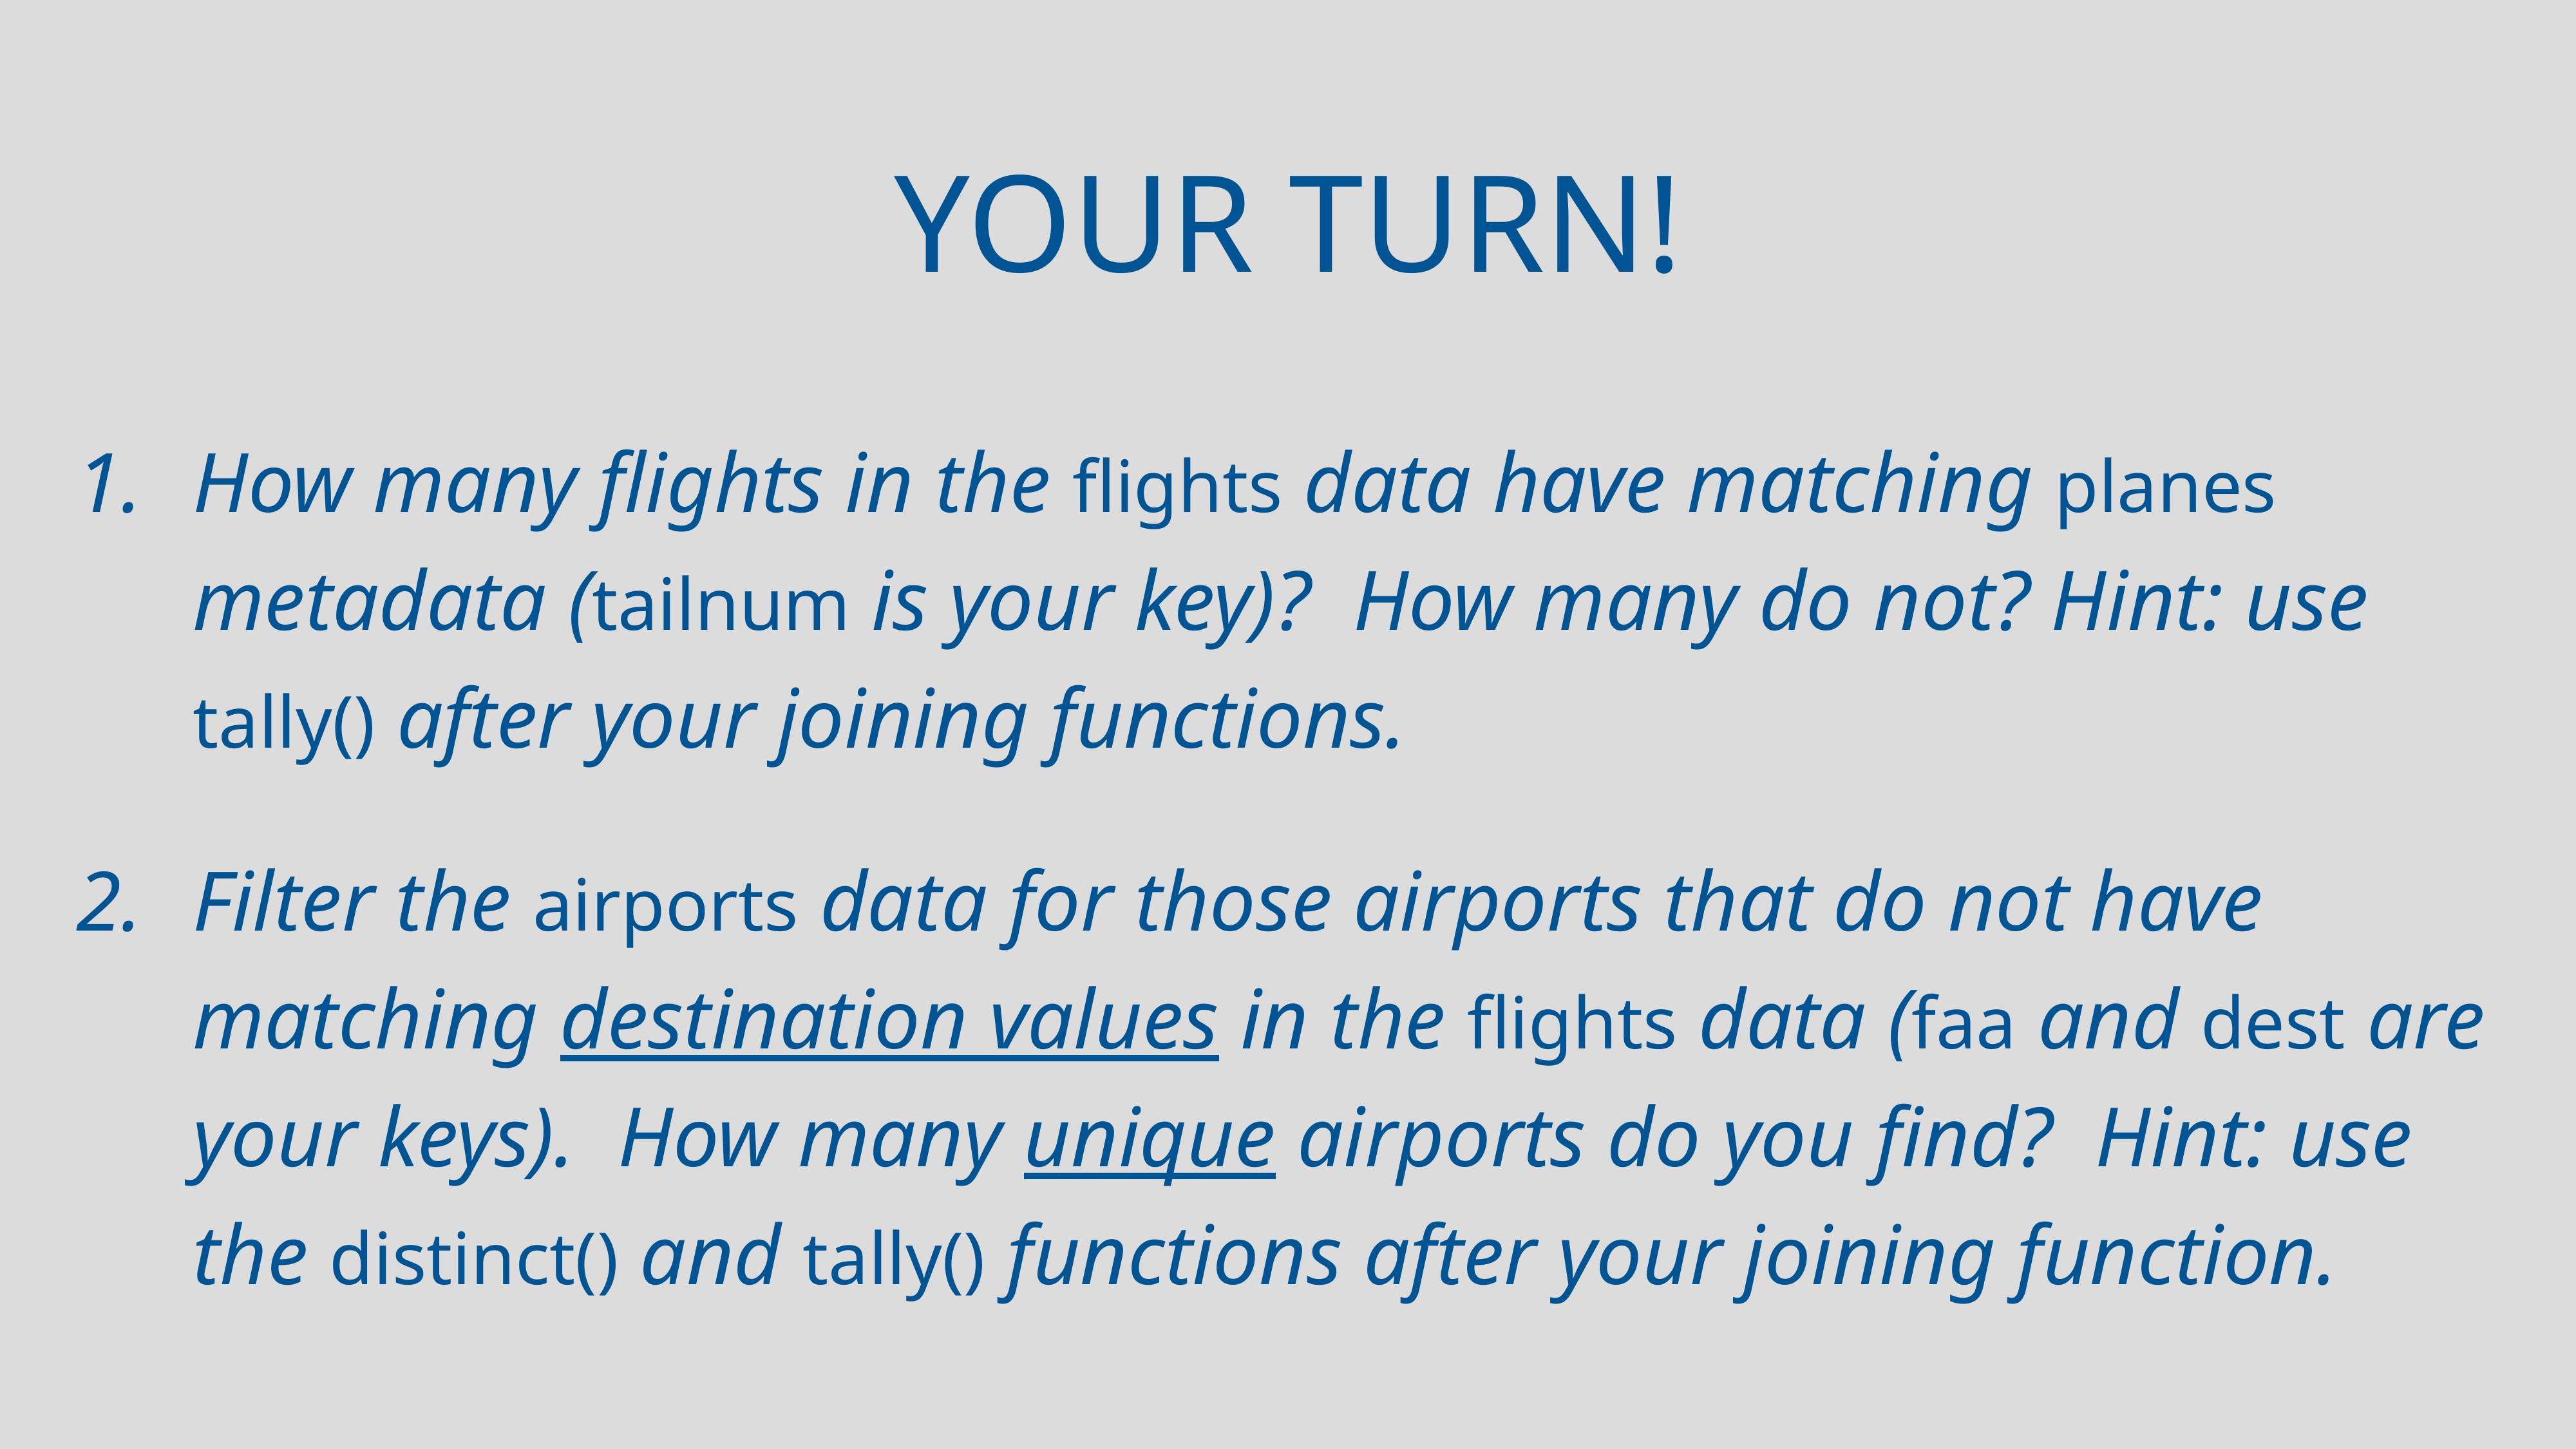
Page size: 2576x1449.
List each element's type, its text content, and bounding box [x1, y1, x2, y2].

title Your turn! [70, 37, 2507, 401]
list How many flights in the flights data have matching planes metadata (tailnum is your key)? How many do not? Hint: use tally() after your joining functions. Filter the airports data for those airports that do not have matching destination values in the flights data (faa and dest are your keys). How many unique airports do you find? Hint: use the distinct() and tally() functions after your joining function. [70, 404, 2507, 1354]
